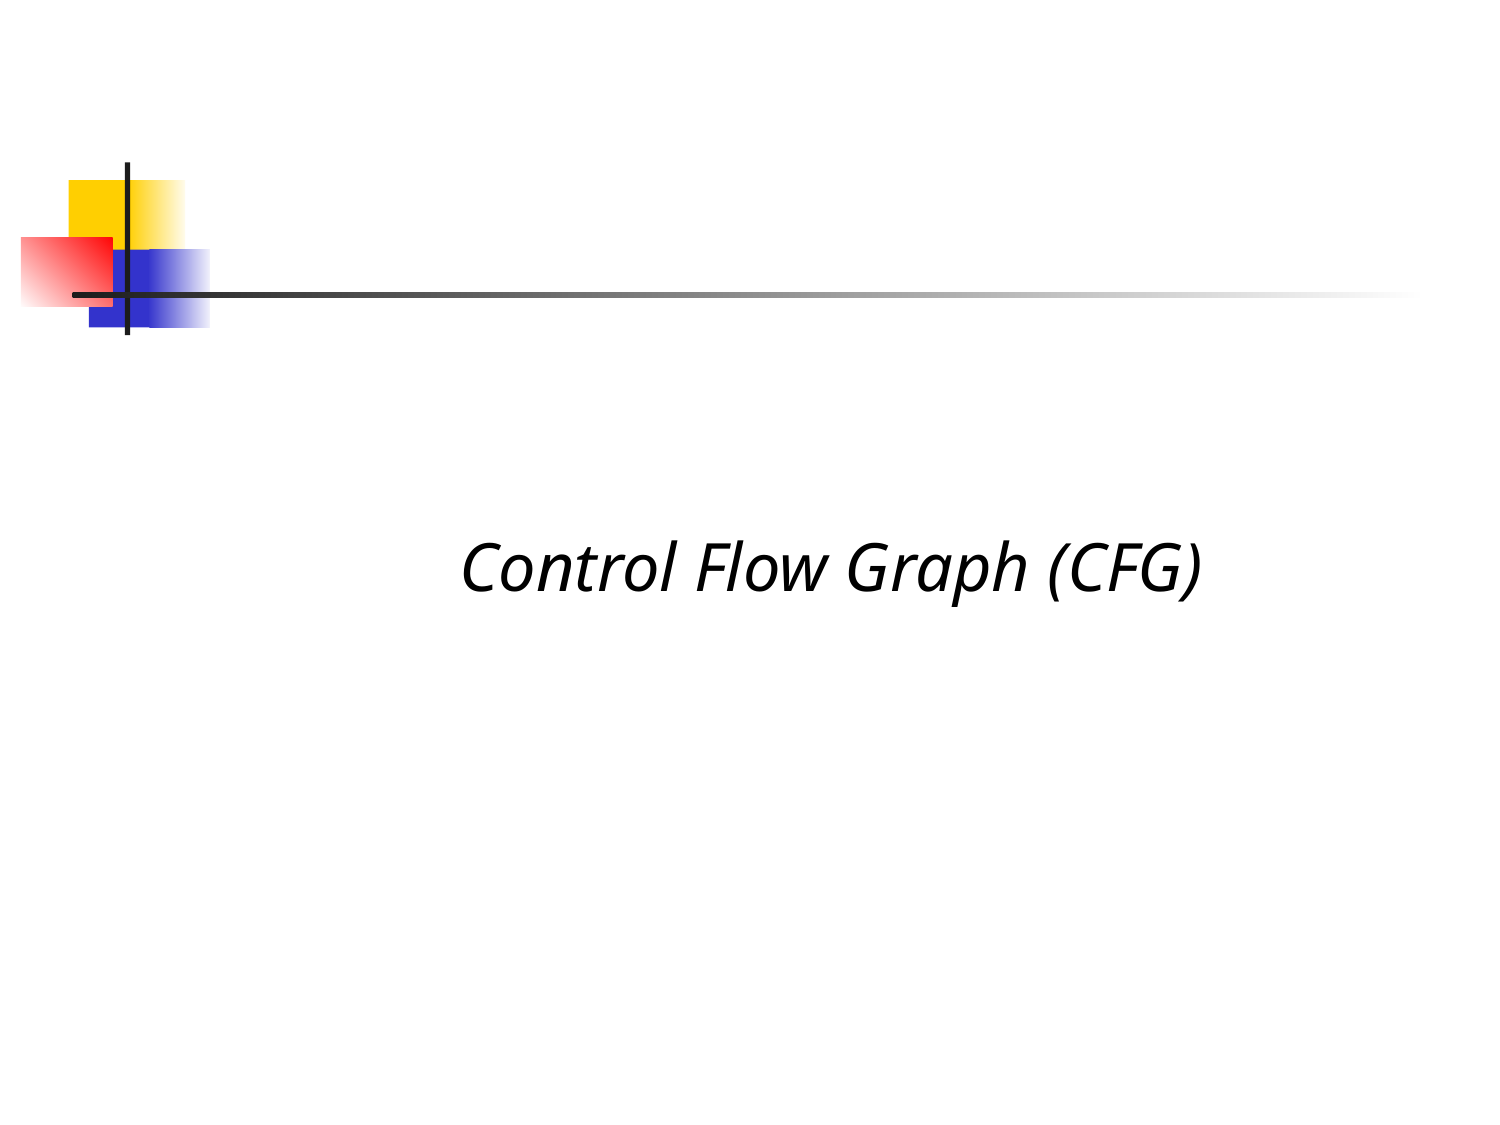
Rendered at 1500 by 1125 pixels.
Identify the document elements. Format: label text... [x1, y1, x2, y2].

list Control Flow Graph (CFG) [193, 331, 1469, 1006]
